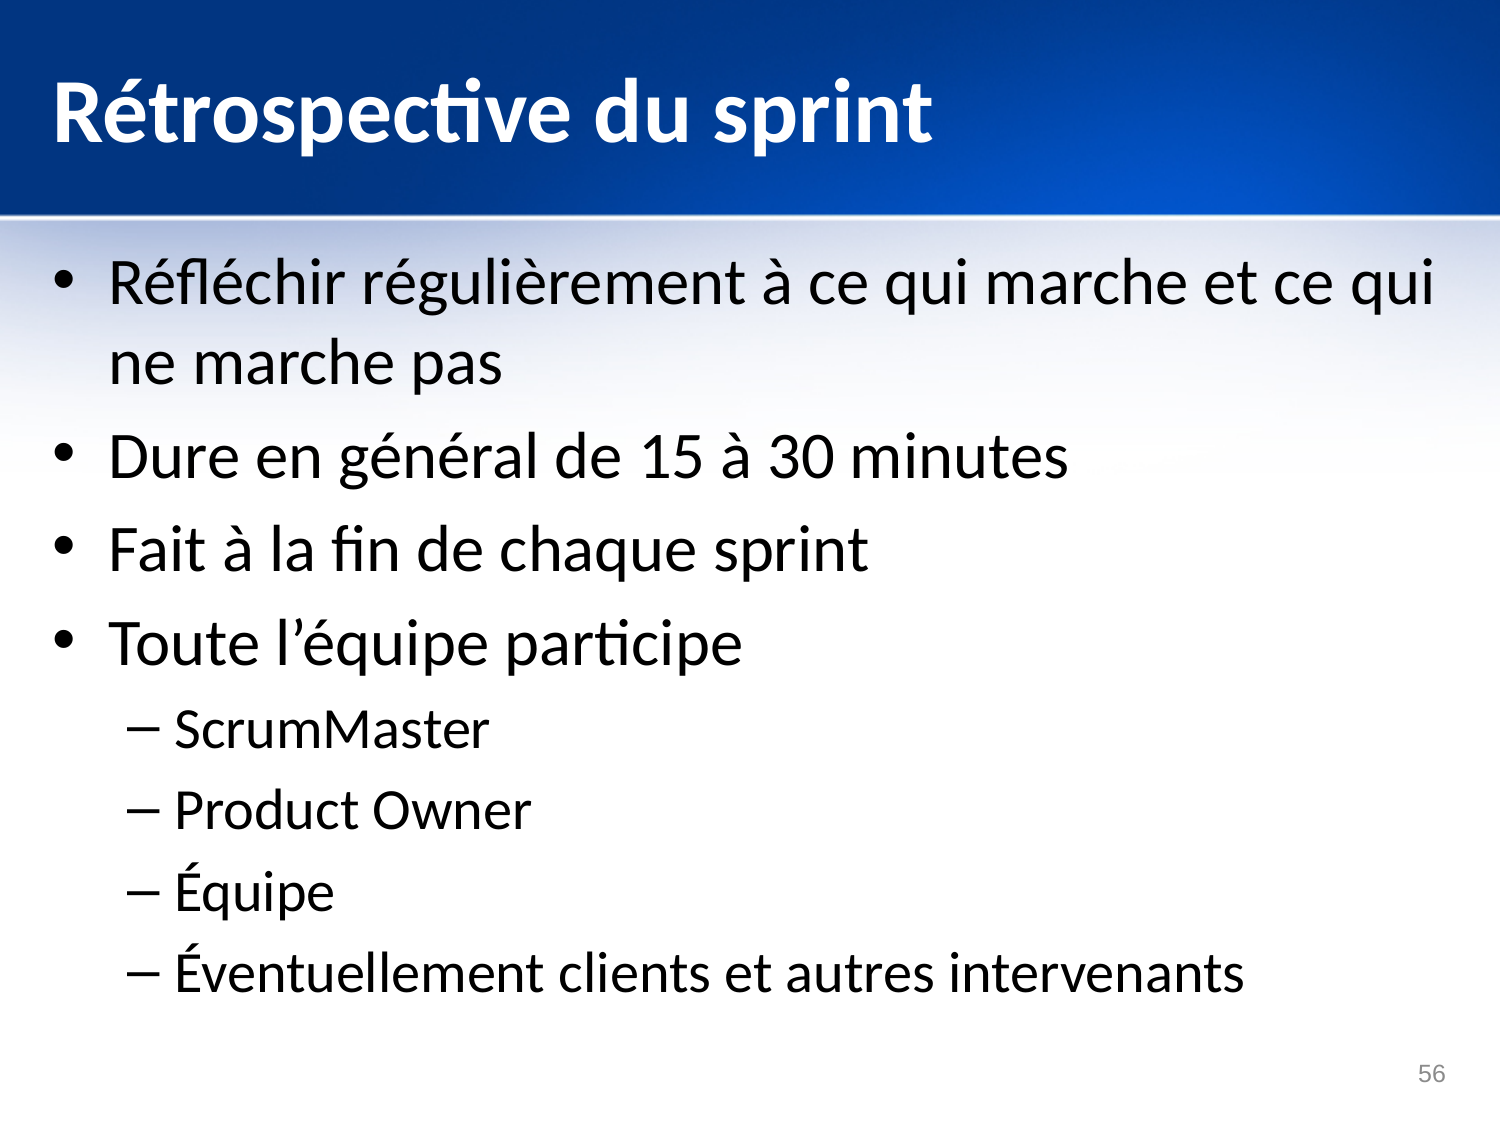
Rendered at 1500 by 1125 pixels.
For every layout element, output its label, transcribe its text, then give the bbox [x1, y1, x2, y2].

slide_number 56 [1111, 1042, 1462, 1103]
text_box [41, 148, 1392, 900]
title Rétrospective du sprint [37, 12, 1500, 200]
list Réfléchir régulièrement à ce qui marche et ce qui ne marche pas Dure en général de 15 à 30 minutes Fait à la fin de chaque sprint Toute l’équipe participe ScrumMaster Product Owner Équipe Éventuellement clients et autres intervenants [37, 230, 1463, 1031]
picture [0, 0, 1500, 1125]
